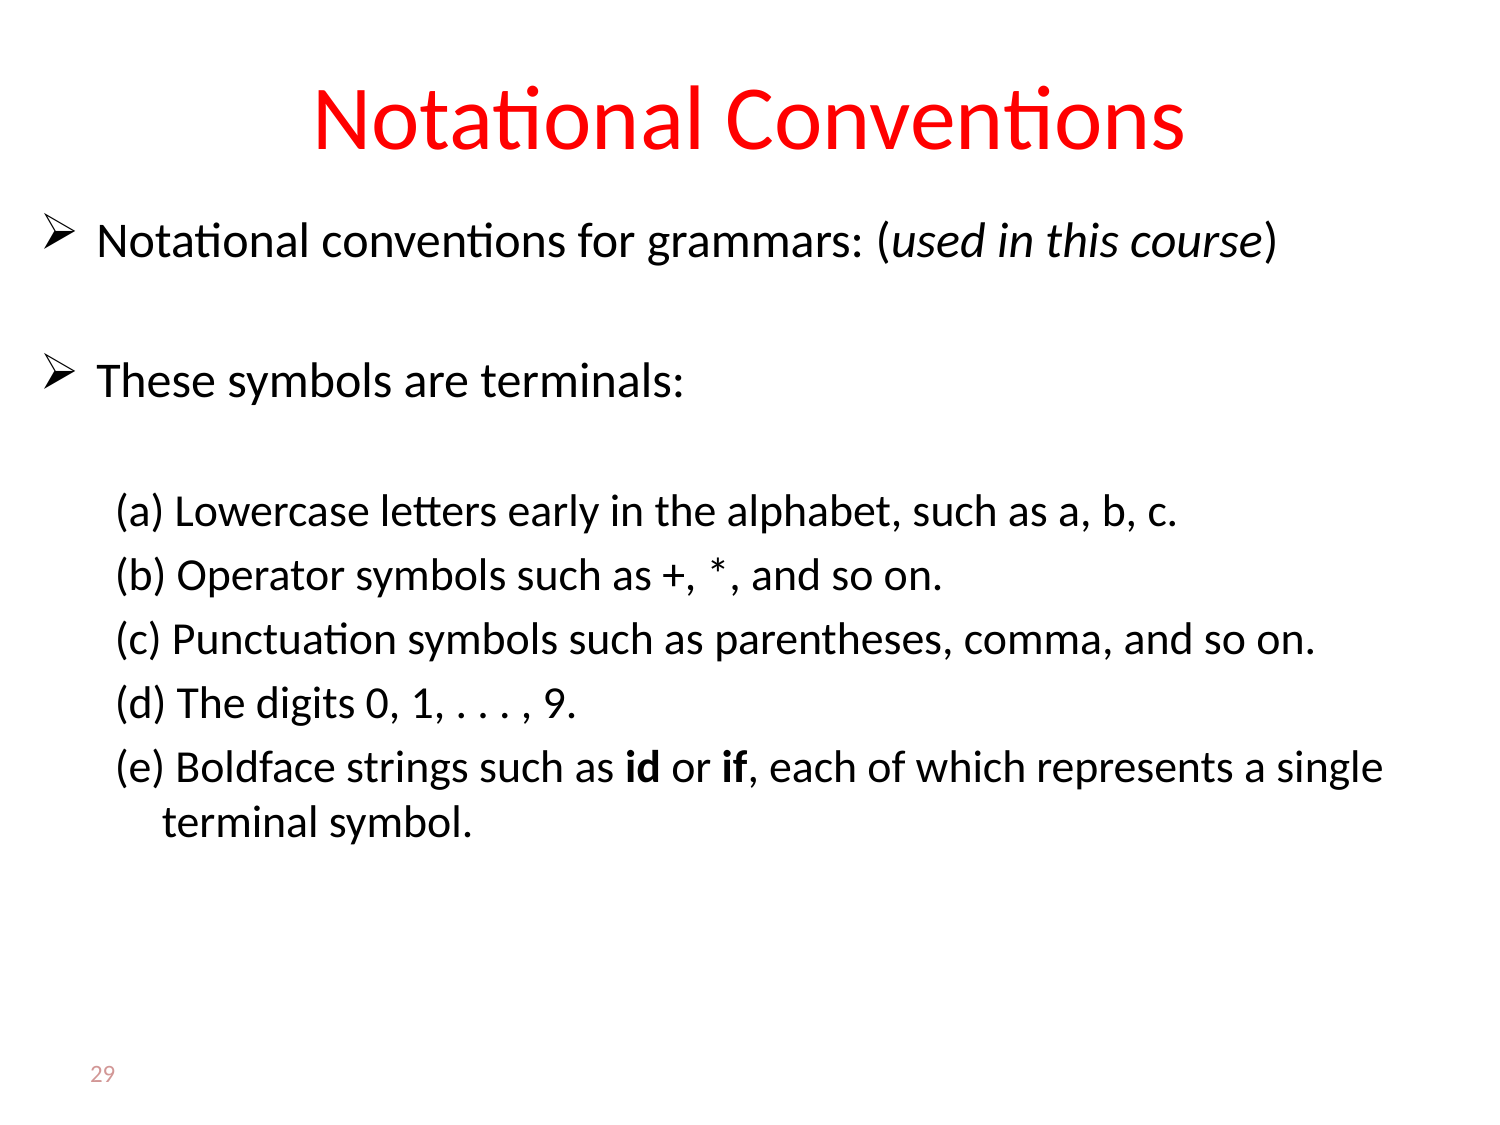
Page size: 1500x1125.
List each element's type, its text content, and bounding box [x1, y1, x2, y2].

slide_number 29 [75, 1042, 425, 1103]
list Notational conventions for grammars: (used in this course) These symbols are terminals: (a) Lowercase letters early in the alphabet, such as a, b, c. (b) Operator symbols such as +, *, and so on. (c) Punctuation symbols such as parentheses, comma, and so on. (d) The digits 0, 1, . . . , 9. (e) Boldface strings such as id or if, each of which represents a single terminal symbol. [24, 200, 1475, 1025]
title Notational Conventions [75, 37, 1425, 188]
